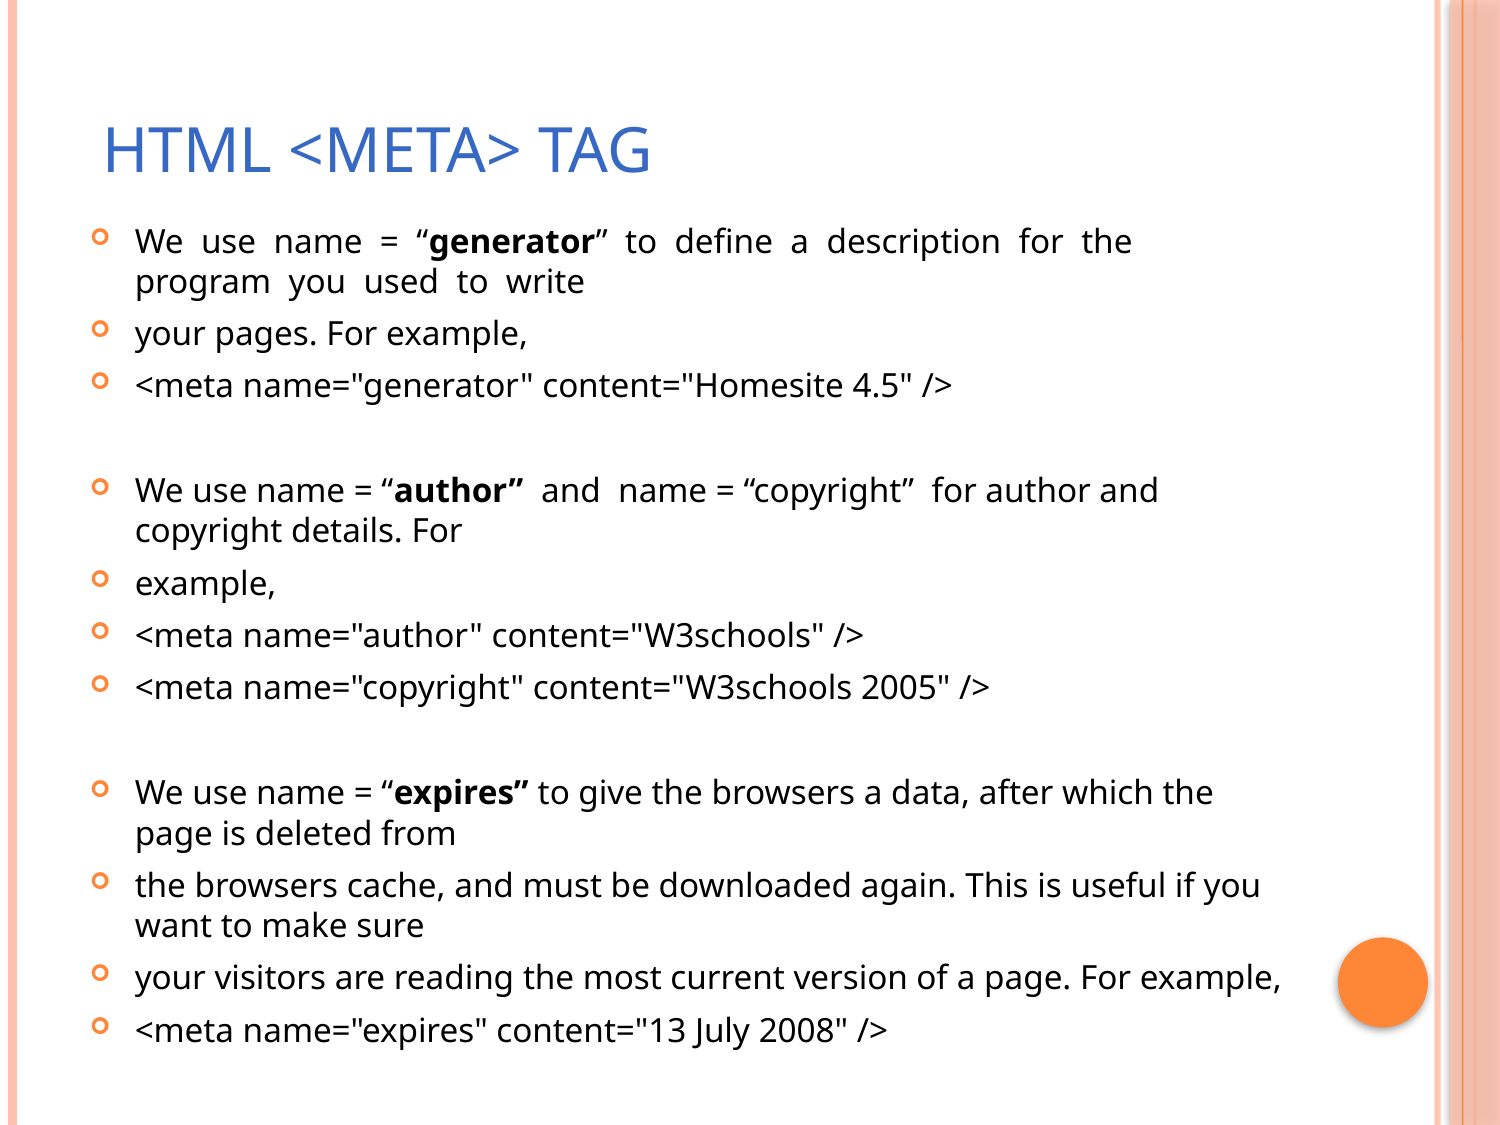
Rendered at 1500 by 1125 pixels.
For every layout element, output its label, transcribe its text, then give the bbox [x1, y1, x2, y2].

list We use name = “generator” to define a description for the program you used to write your pages. For example, <meta name="generator" content="Homesite 4.5" /> We use name = “author” and name = “copyright” for author and copyright details. For example, <meta name="author" content="W3schools" /> <meta name="copyright" content="W3schools 2005" /> We use name = “expires” to give the browsers a data, after which the page is deleted from the browsers cache, and must be downloaded again. This is useful if you want to make sure your visitors are reading the most current version of a page. For example, <meta name="expires" content="13 July 2008" /> [75, 212, 1300, 1012]
title HTML <meta> Tag [87, 5, 1313, 193]
